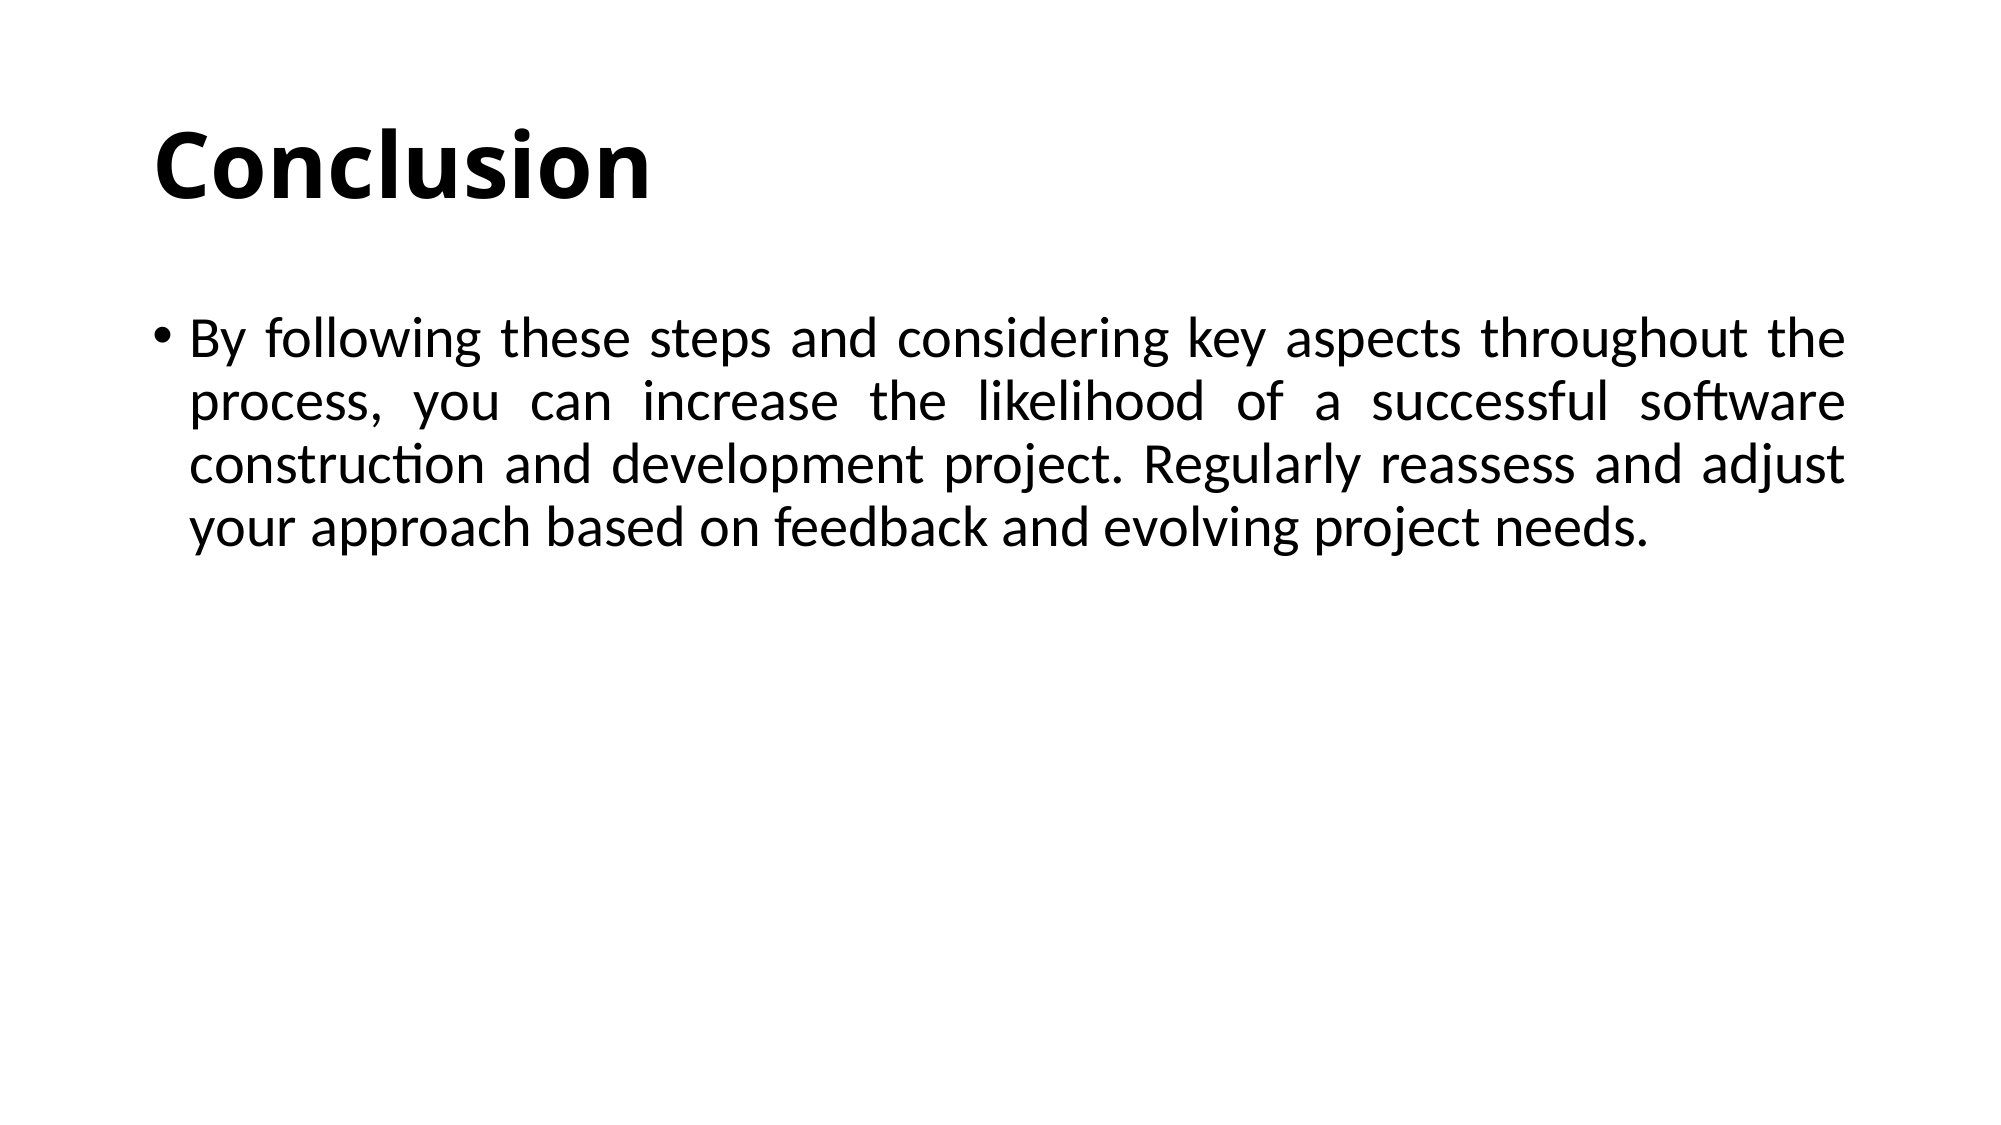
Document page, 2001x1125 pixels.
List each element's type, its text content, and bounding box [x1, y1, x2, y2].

list By following these steps and considering key aspects throughout the process, you can increase the likelihood of a successful software construction and development project. Regularly reassess and adjust your approach based on feedback and evolving project needs. [137, 299, 1863, 1014]
title Conclusion [137, 59, 1863, 278]
